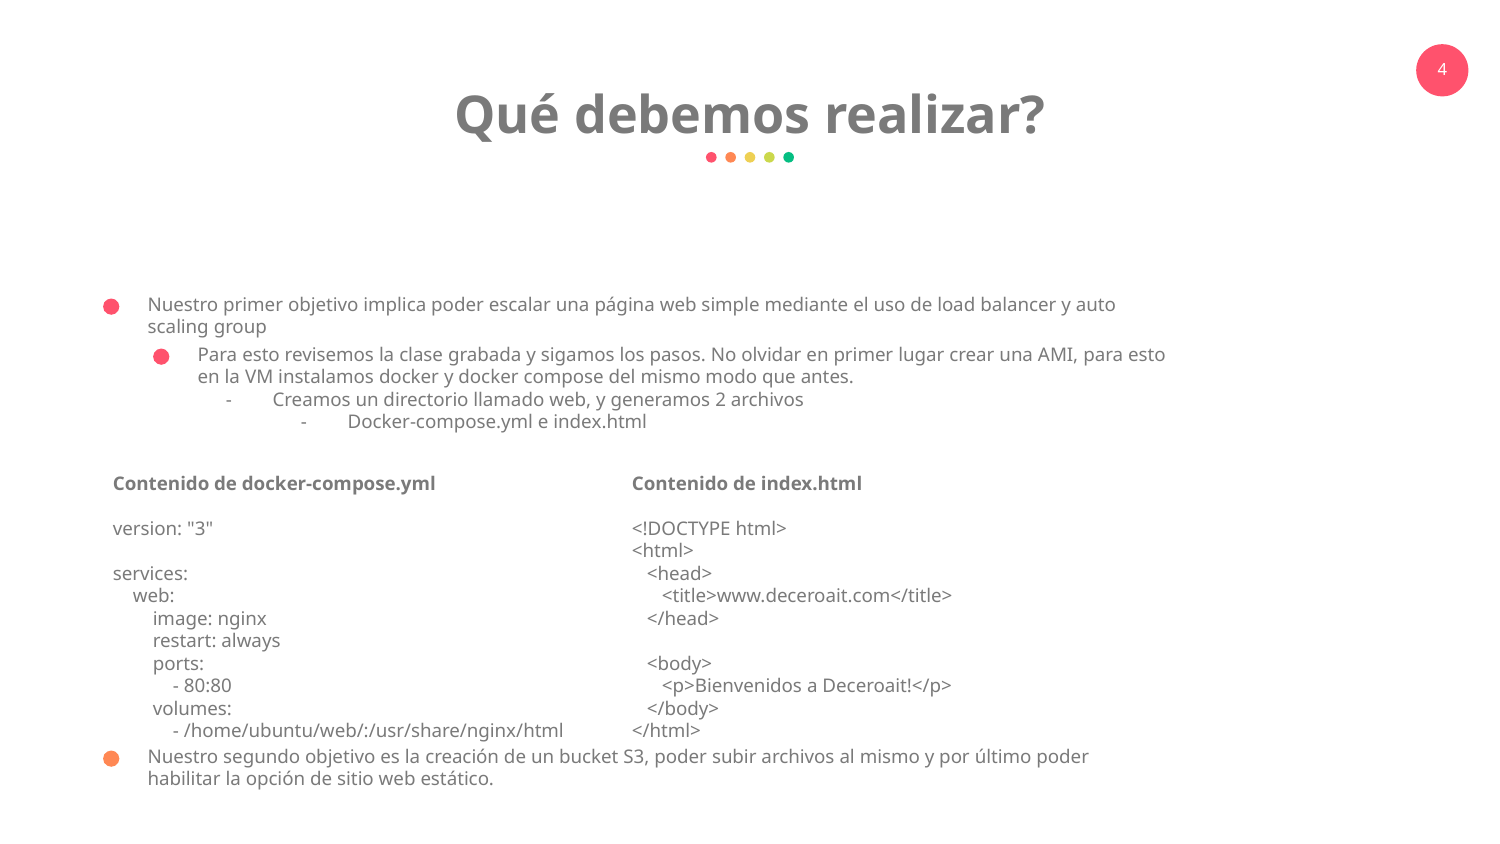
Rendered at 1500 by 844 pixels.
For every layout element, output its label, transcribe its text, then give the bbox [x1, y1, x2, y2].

text_box Contenido de index.html <!DOCTYPE html> <html> <head> <title>www.deceroait.com</title> </head> <body> <p>Bienvenidos a Deceroait!</p> </body> </html> [616, 456, 1109, 719]
text_box Contenido de docker-compose.yml version: "3" services: web: image: nginx restart: always ports: - 80:80 volumes: - /home/ubuntu/web/:/usr/share/nginx/html [97, 456, 590, 719]
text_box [705, 151, 795, 163]
text_box Qué debemos realizar? [103, 75, 1397, 156]
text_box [152, 336, 1183, 376]
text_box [102, 286, 1133, 326]
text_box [102, 738, 1167, 794]
